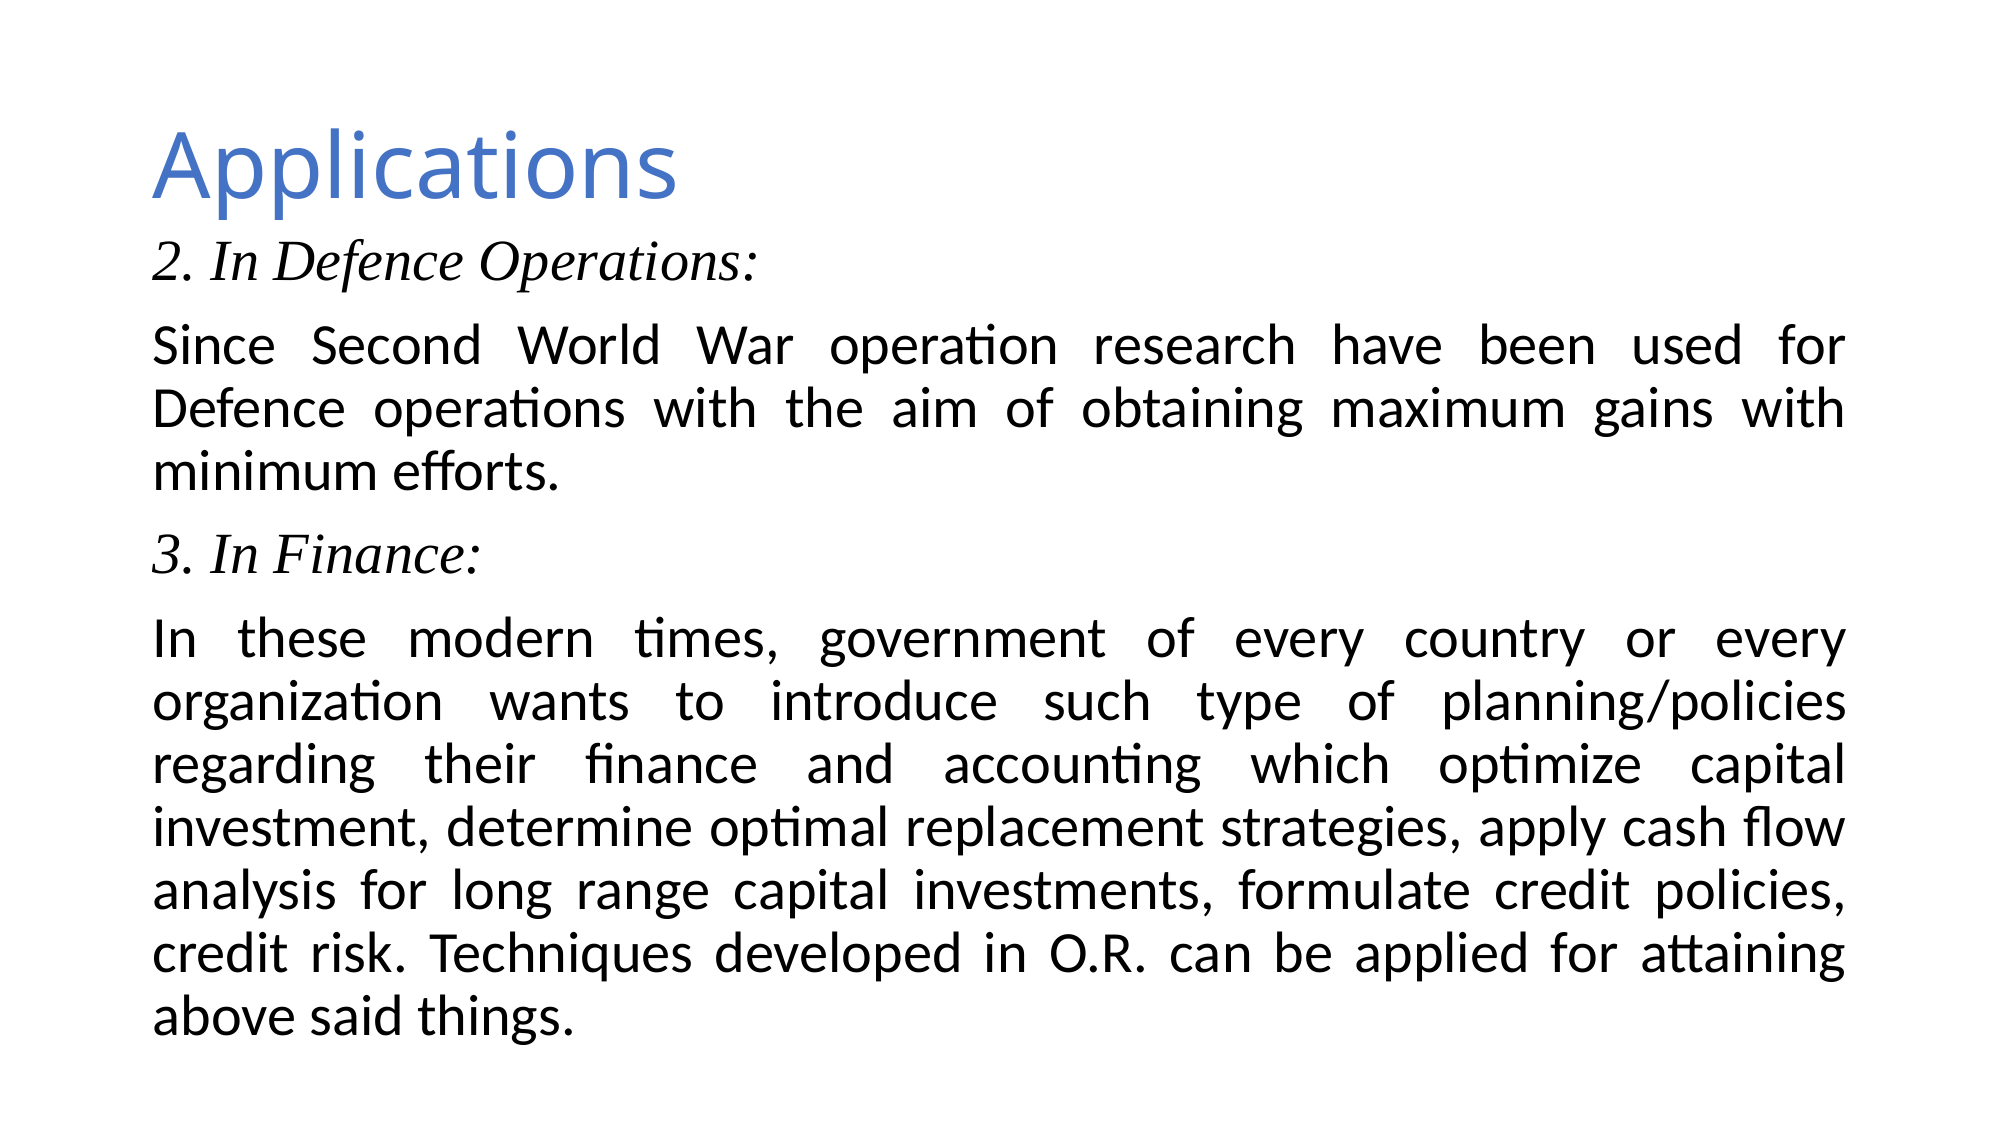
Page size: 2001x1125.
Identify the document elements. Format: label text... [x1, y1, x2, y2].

title Applications [137, 59, 1863, 222]
list 2. In Defence Operations: Since Second World War operation research have been used for Defence operations with the aim of obtaining maximum gains with minimum efforts. 3. In Finance: In these modern times, government of every country or every organization wants to introduce such type of planning/policies regarding their finance and accounting which optimize capital investment, determine optimal replacement strategies, apply cash flow analysis for long range capital investments, formulate credit policies, credit risk. Techniques developed in O.R. can be applied for attaining above said things. [137, 222, 1863, 1031]
